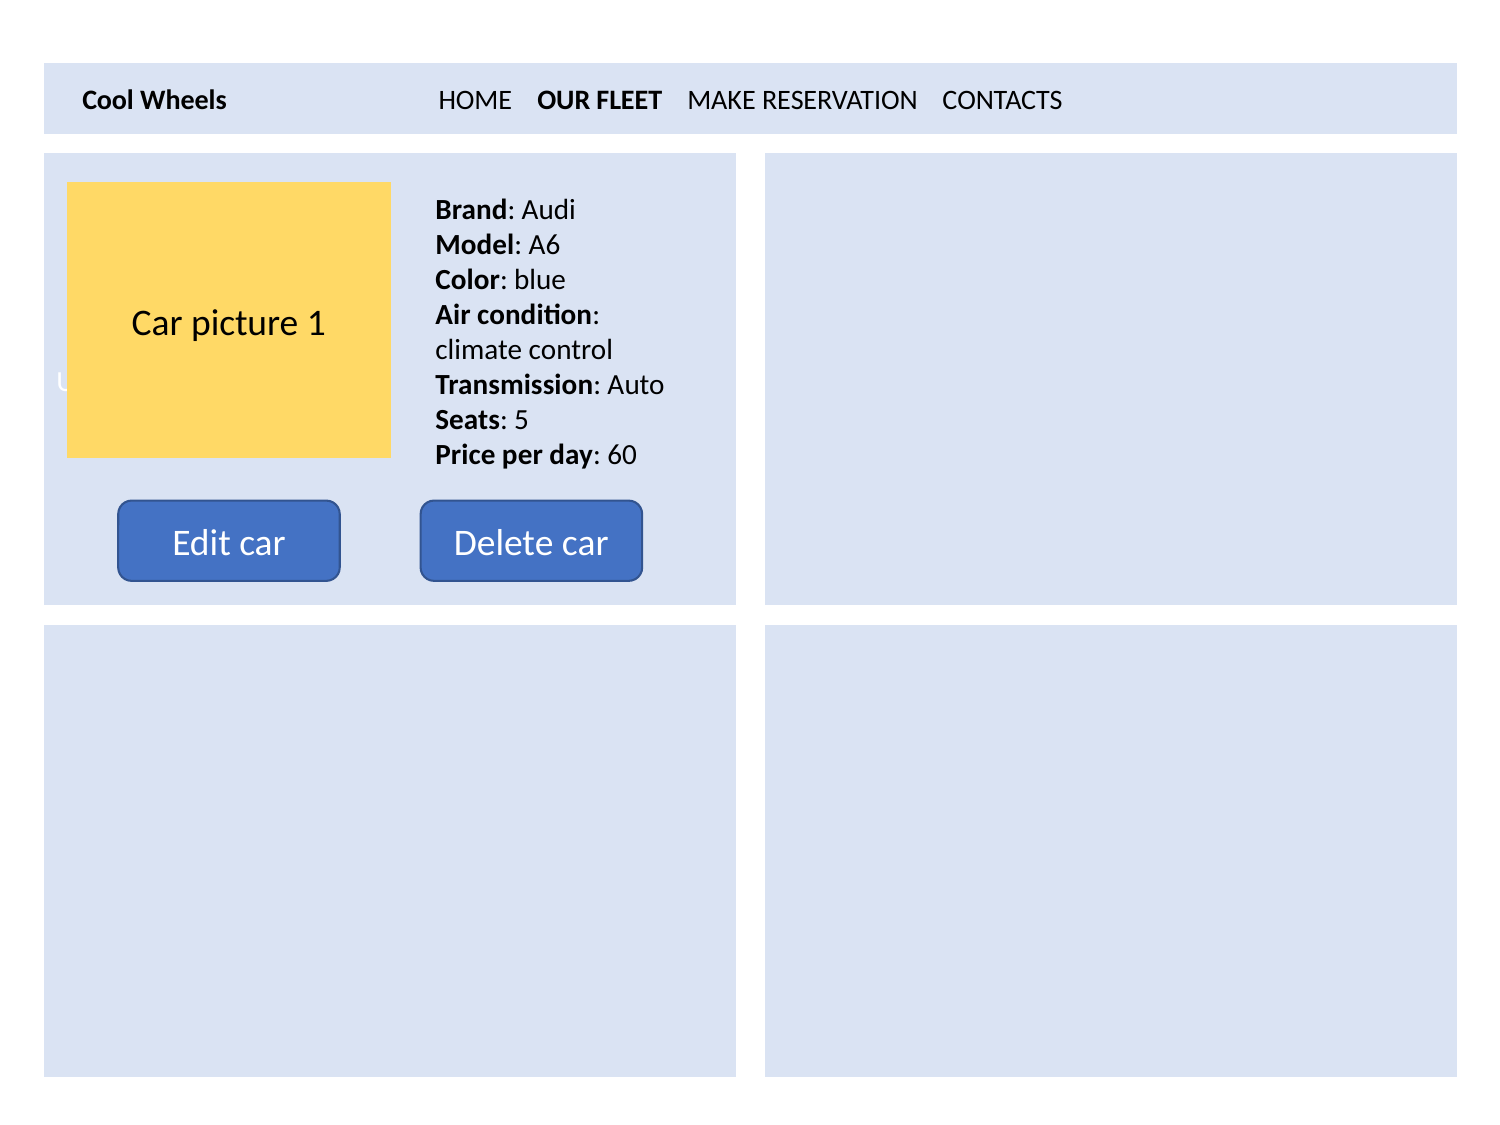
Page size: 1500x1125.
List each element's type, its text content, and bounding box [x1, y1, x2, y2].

text_box [765, 153, 1457, 605]
text_box Cool Wheels [44, 63, 265, 134]
text_box Brand: Audi Model: A6 Color: blue Air condition: climate control Transmission: Auto Seats: 5 Price per day: 60 [420, 183, 705, 478]
text_box User input [44, 153, 736, 605]
text_box Delete car [419, 499, 644, 582]
text_box [765, 625, 1457, 1077]
text_box Car picture 1 [67, 182, 391, 458]
text_box [44, 625, 736, 1077]
text_box HOME OUR FLEET MAKE RESERVATION CONTACTS [265, 63, 1457, 134]
text_box Edit car [117, 499, 341, 582]
